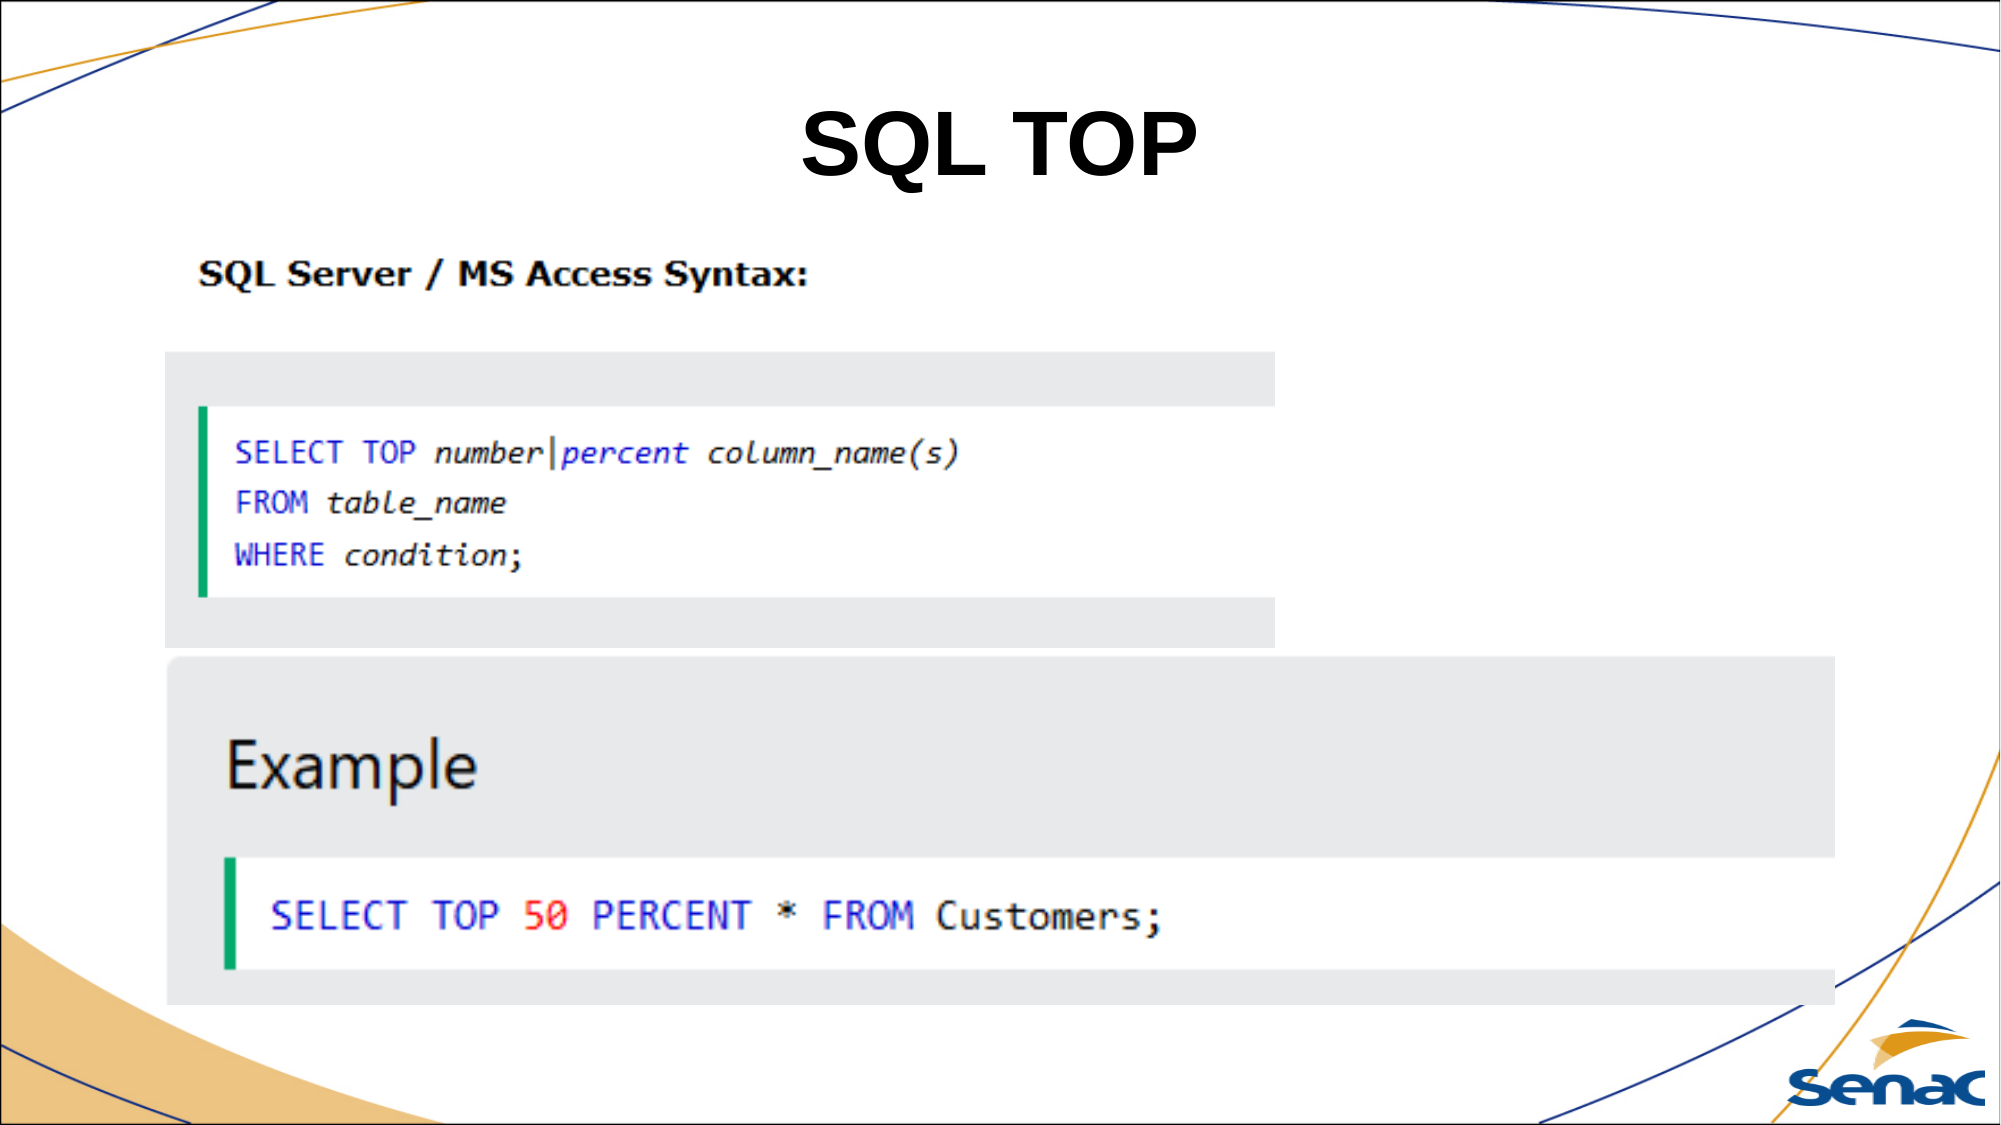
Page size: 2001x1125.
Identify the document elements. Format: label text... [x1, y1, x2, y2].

picture [0, 0, 2001, 1125]
title SQL TOP [99, 45, 1900, 233]
